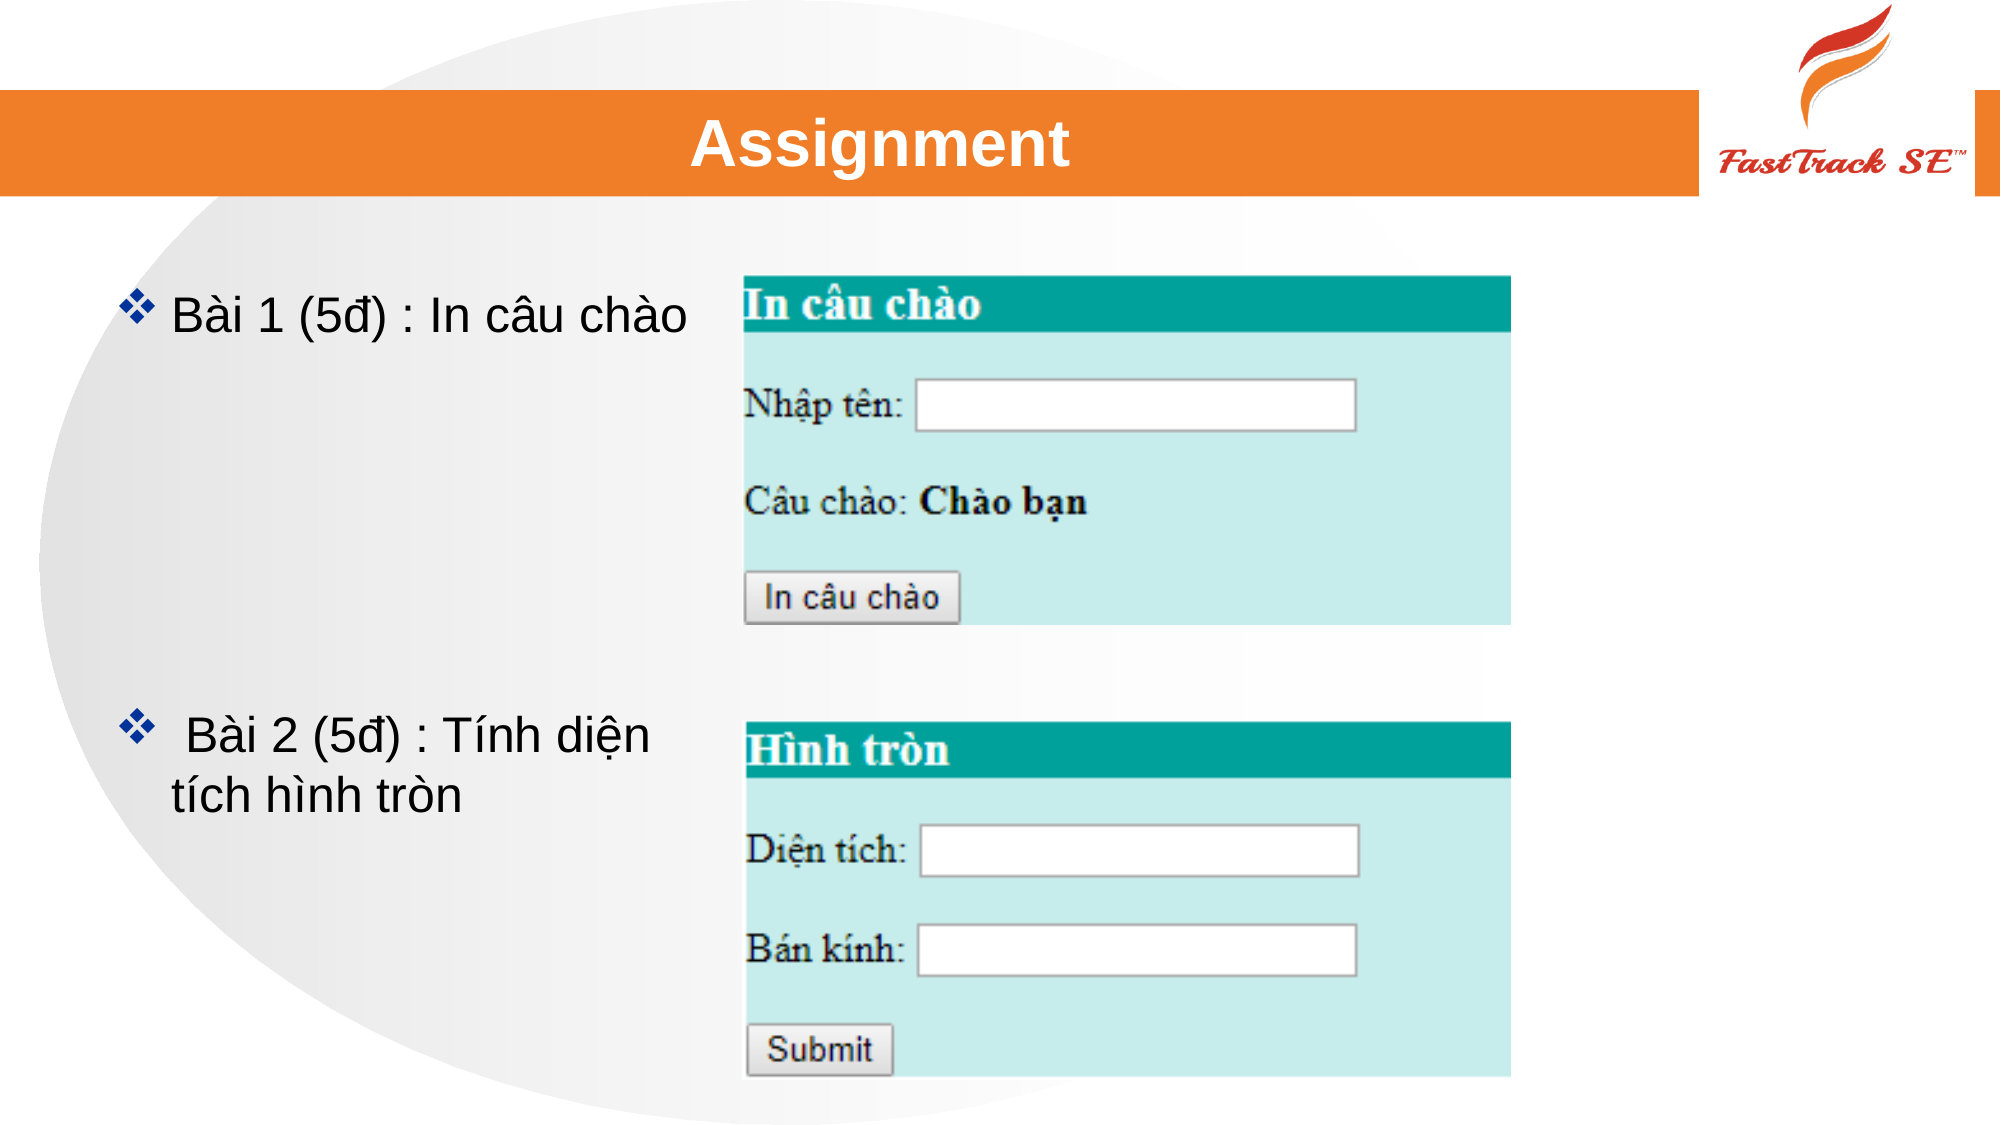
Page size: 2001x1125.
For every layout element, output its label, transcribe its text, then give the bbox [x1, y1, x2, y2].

picture [1700, 0, 1975, 192]
list Bài 1 (5đ) : In câu chào Bài 2 (5đ) : Tính diện tích hình tròn [99, 275, 1909, 1038]
title Assignment [99, 99, 1661, 180]
picture [742, 720, 1511, 1080]
picture [742, 274, 1511, 625]
